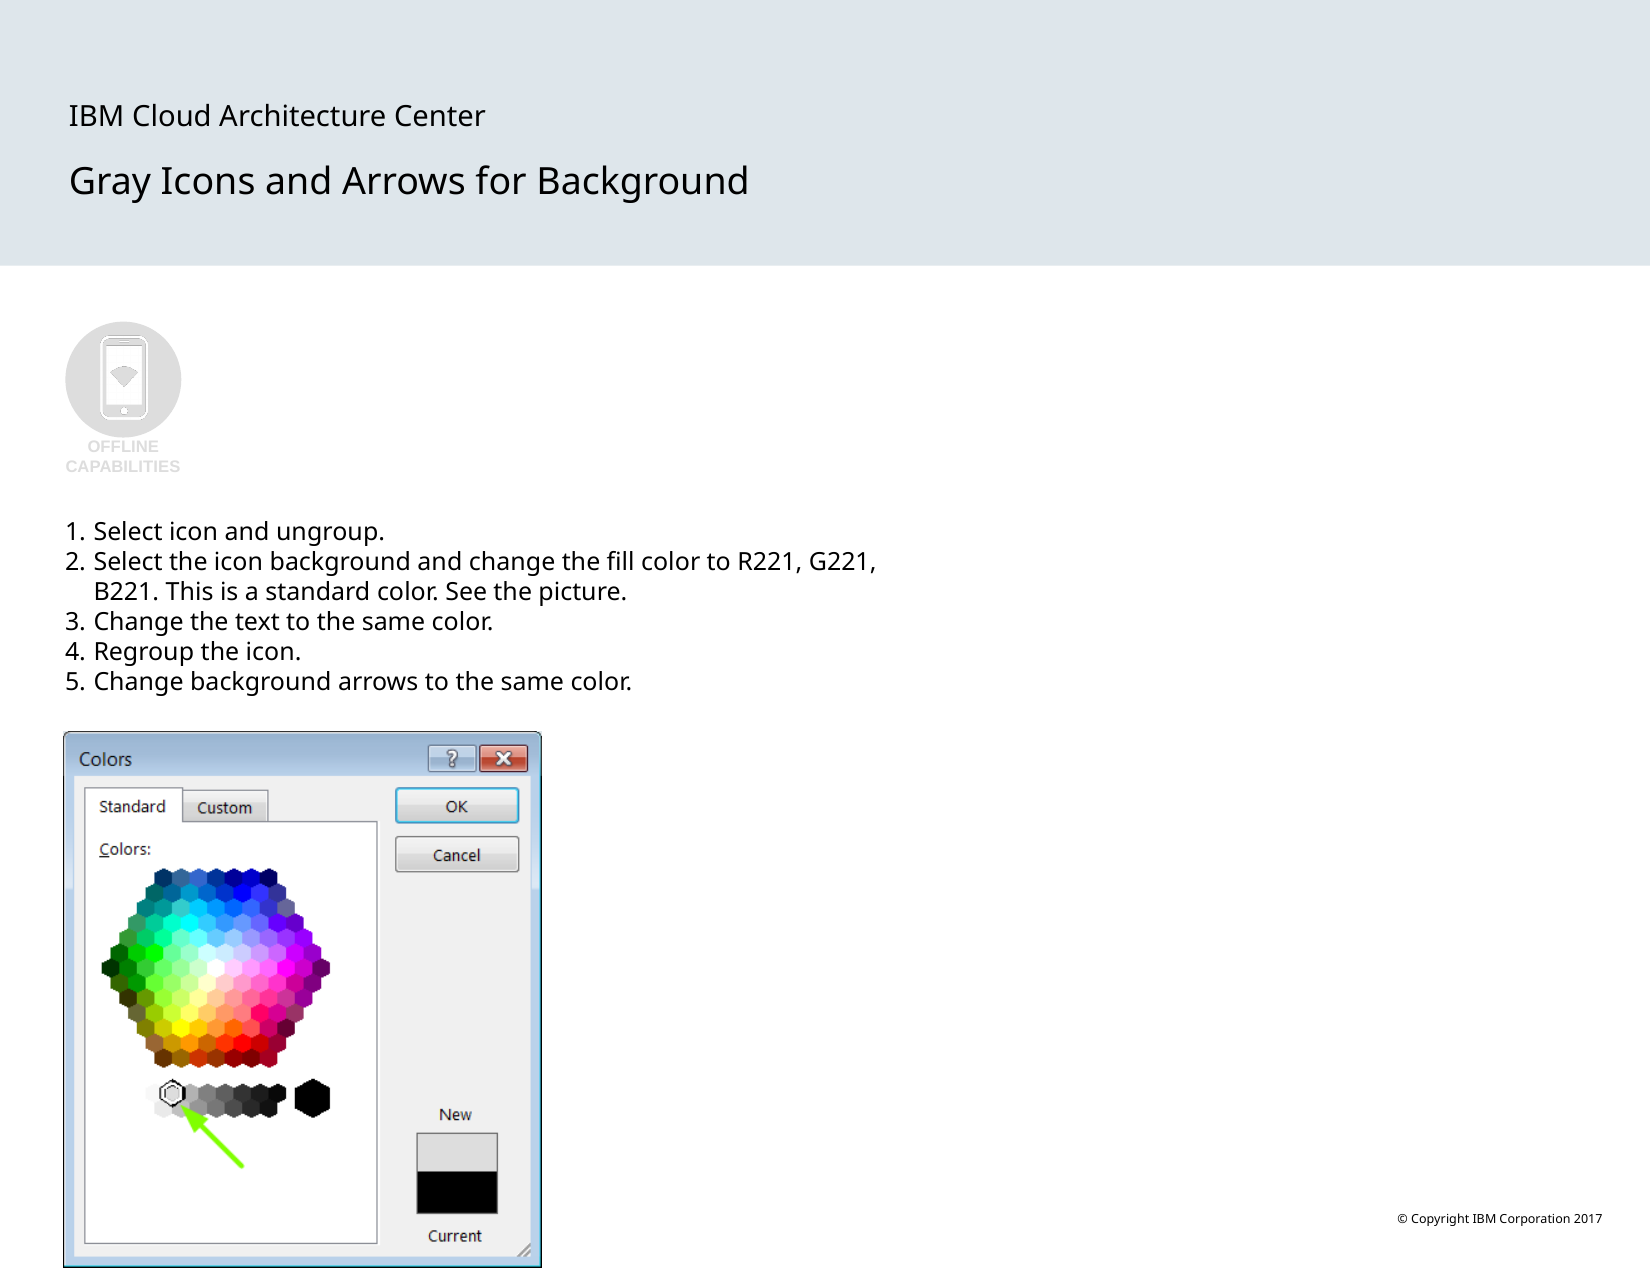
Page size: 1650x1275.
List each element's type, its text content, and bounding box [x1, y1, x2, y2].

text_box Select icon and ungroup. Select the icon background and change the fill color to R221, G221, B221. This is a standard color. See the picture. Change the text to the same color. Regroup the icon. Change background arrows to the same color. [58, 509, 950, 702]
text_box Gray Icons and Arrows for Background [60, 148, 793, 211]
picture [63, 731, 542, 1269]
text_box IBM Cloud Architecture Center [60, 88, 497, 141]
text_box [64, 321, 183, 477]
text_box [0, 0, 1650, 266]
